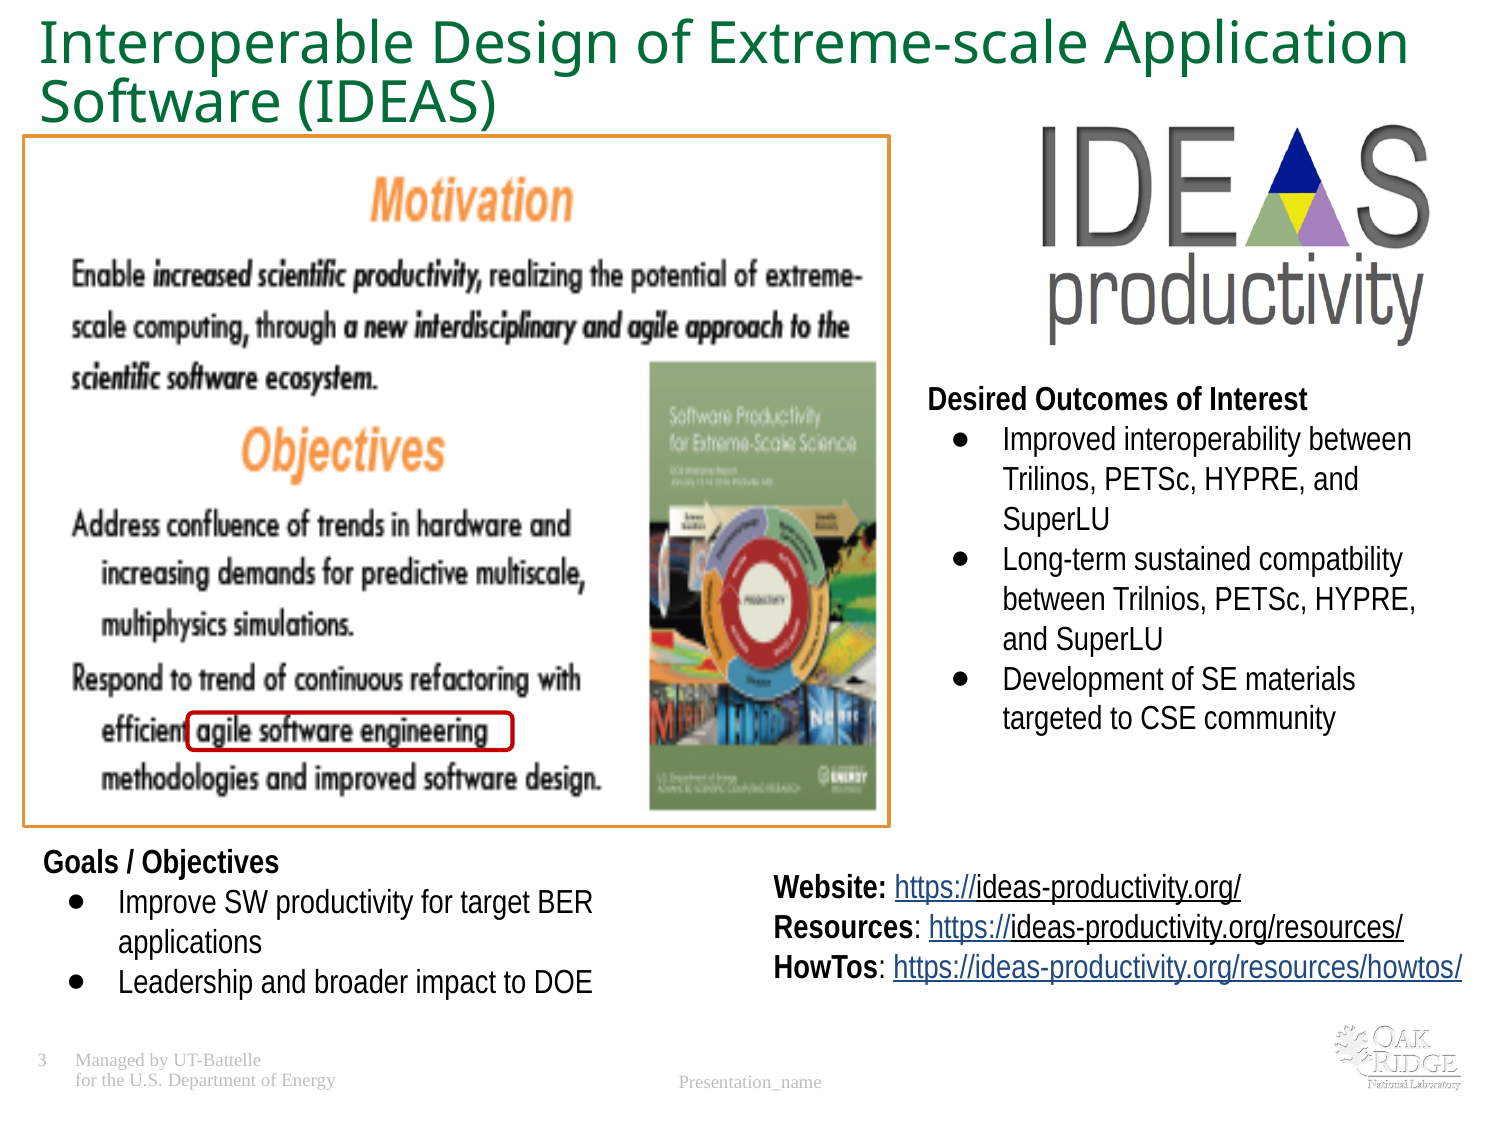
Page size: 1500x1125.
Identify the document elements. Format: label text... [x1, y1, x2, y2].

text_box Goals / Objectives Improve SW productivity for target BER applications Leadership and broader impact to DOE [28, 833, 759, 1016]
text_box Desired Outcomes of Interest Improved interoperability between Trilinos, PETSc, HYPRE, and SuperLU Long-term sustained compatbility between Trilnios, PETSc, HYPRE, and SuperLU Development of SE materials targeted to CSE community [912, 362, 1443, 802]
text_box Website: https://ideas-productivity.org/ Resources: https://ideas-productivity.org/resources/ HowTos: https://ideas-productivity.org/resources/howtos/ [758, 849, 1490, 999]
picture [24, 137, 888, 826]
title Interoperable Design of Extreme-scale Application Software (IDEAS) [24, 7, 1475, 150]
picture [1024, 105, 1444, 363]
picture [1325, 1019, 1472, 1095]
